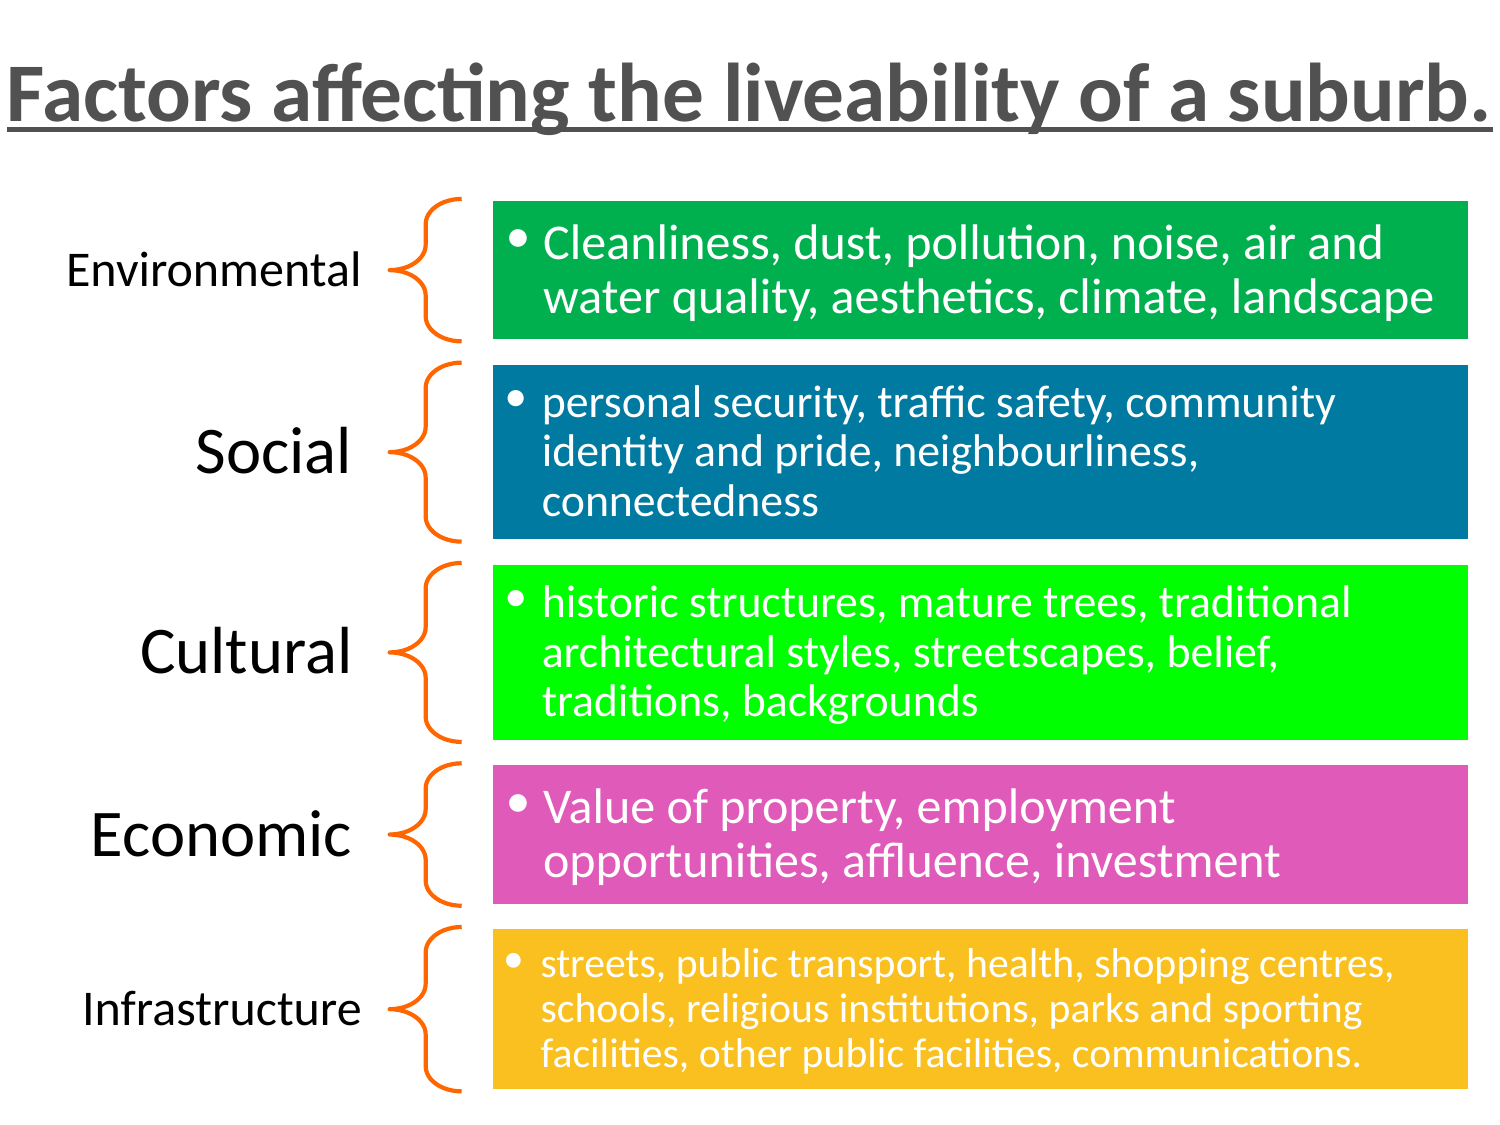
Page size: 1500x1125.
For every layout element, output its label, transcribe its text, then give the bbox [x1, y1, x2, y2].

text_box Factors affecting the liveability of a suburb. [0, 30, 1500, 147]
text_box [29, 198, 1471, 1092]
